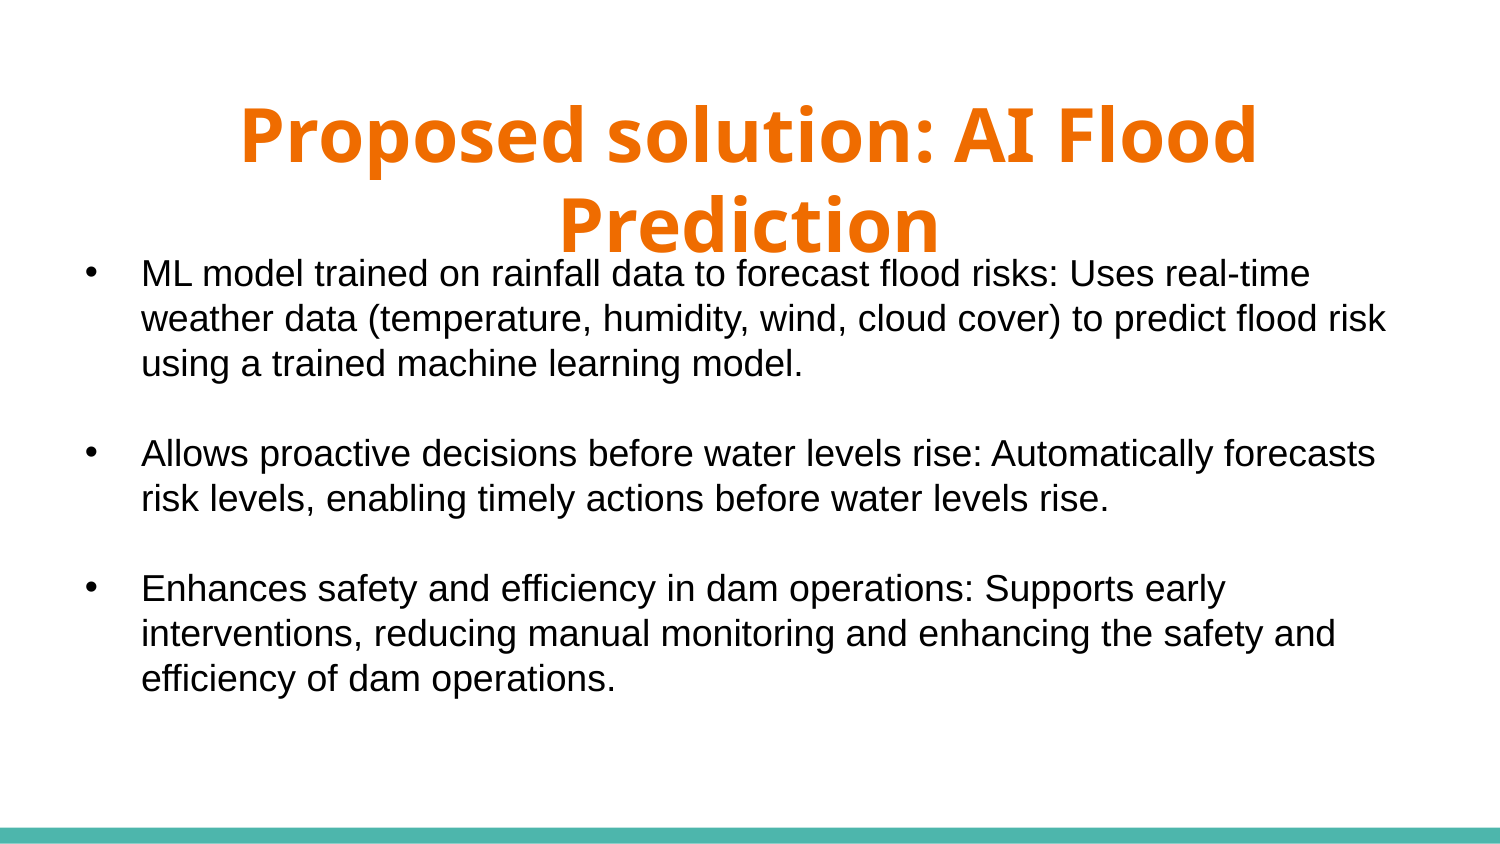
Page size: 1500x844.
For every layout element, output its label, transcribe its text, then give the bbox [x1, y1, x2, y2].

title Proposed solution: AI Flood Prediction [51, 72, 1449, 189]
list ML model trained on rainfall data to forecast flood risks: Uses real-time weather data (temperature, humidity, wind, cloud cover) to predict flood risk using a trained machine learning model. Allows proactive decisions before water levels rise: Automatically forecasts risk levels, enabling timely actions before water levels rise. Enhances safety and efficiency in dam operations: Supports early interventions, reducing manual monitoring and enhancing the safety and efficiency of dam operations. [51, 189, 1449, 731]
